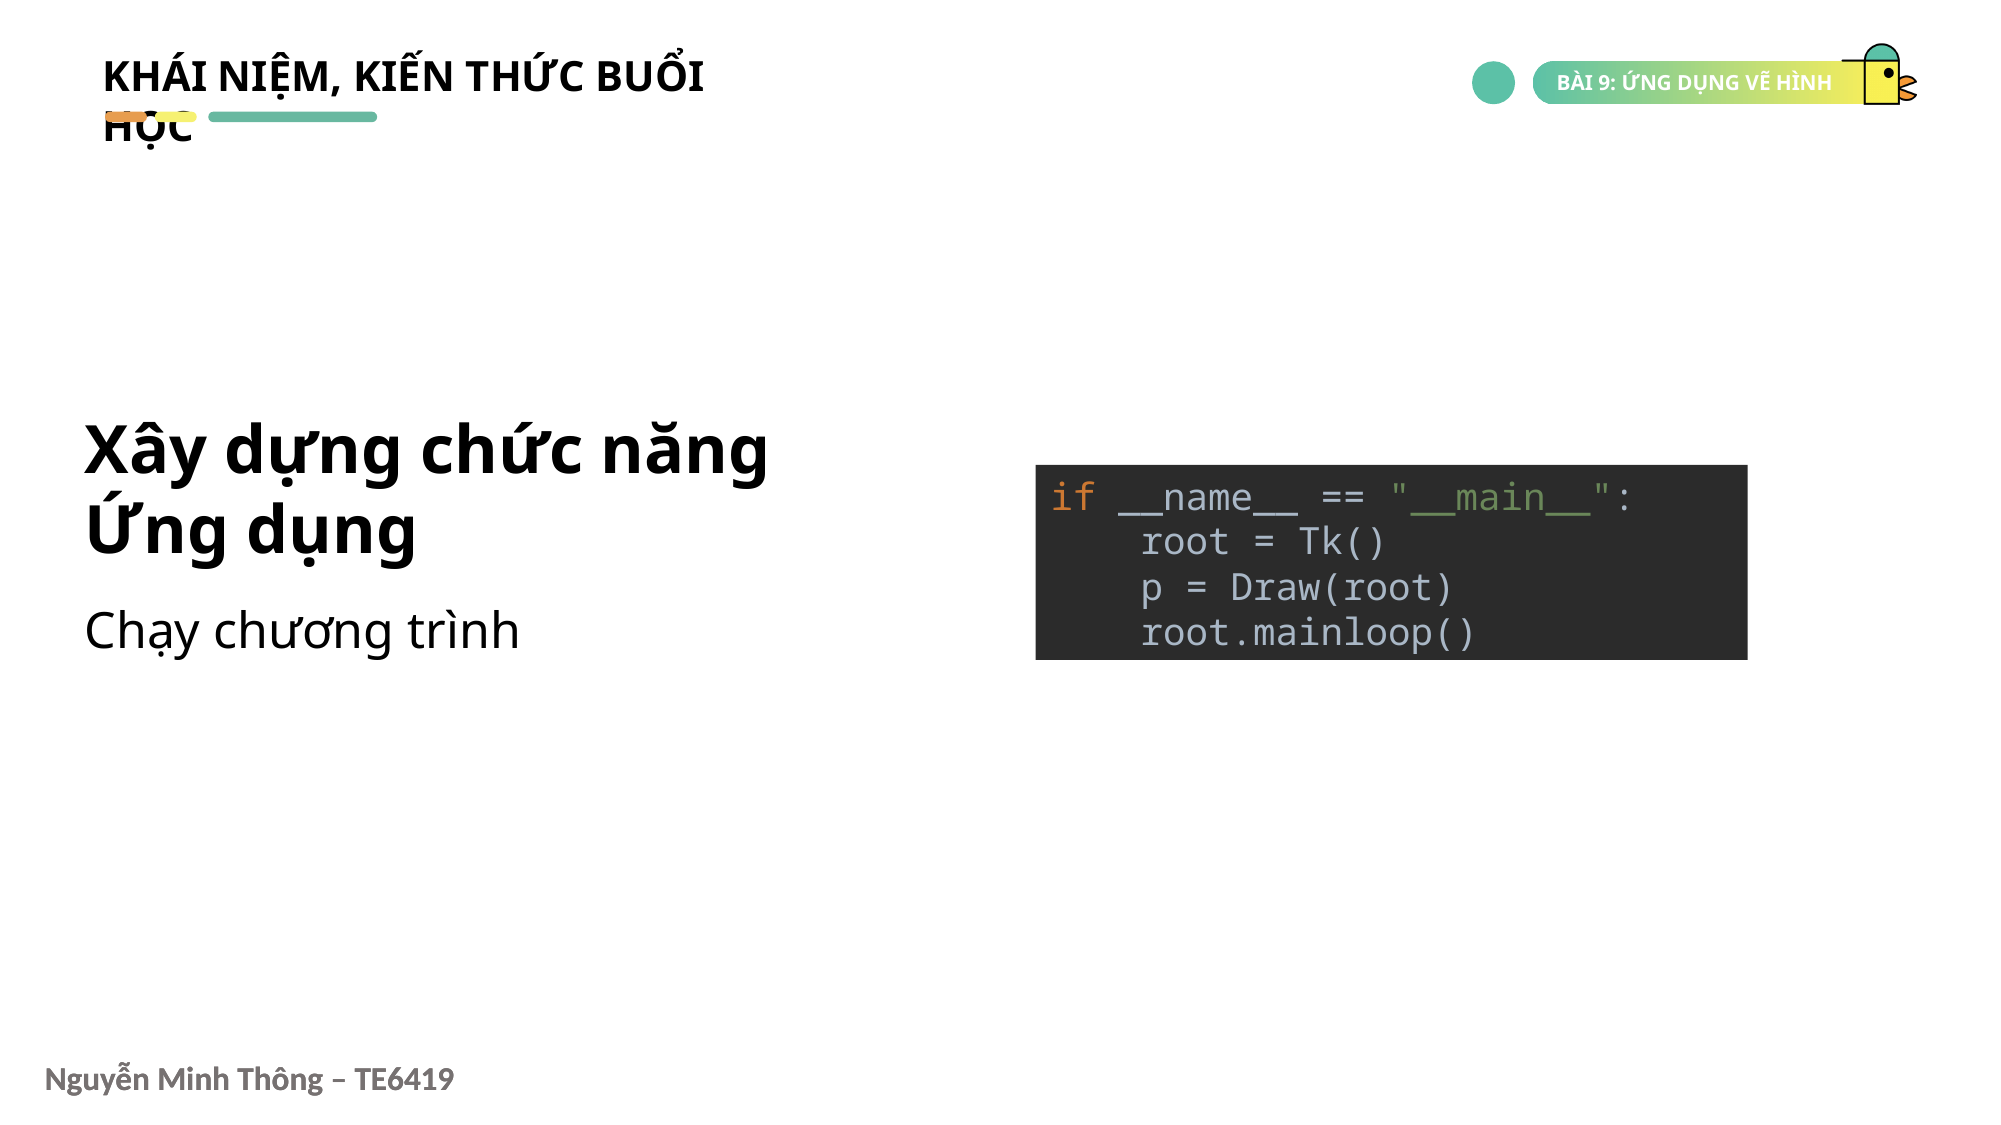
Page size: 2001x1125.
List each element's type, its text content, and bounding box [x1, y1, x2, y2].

text_box Xây dựng chức năng Ứng dụng [69, 399, 796, 574]
text_box Chạy chương trình [69, 591, 819, 667]
picture [1841, 40, 1917, 110]
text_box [87, 42, 814, 123]
text_box if __name__ == "__main__": root = Tk() p = Draw(root) root.mainloop() [1035, 464, 1748, 660]
